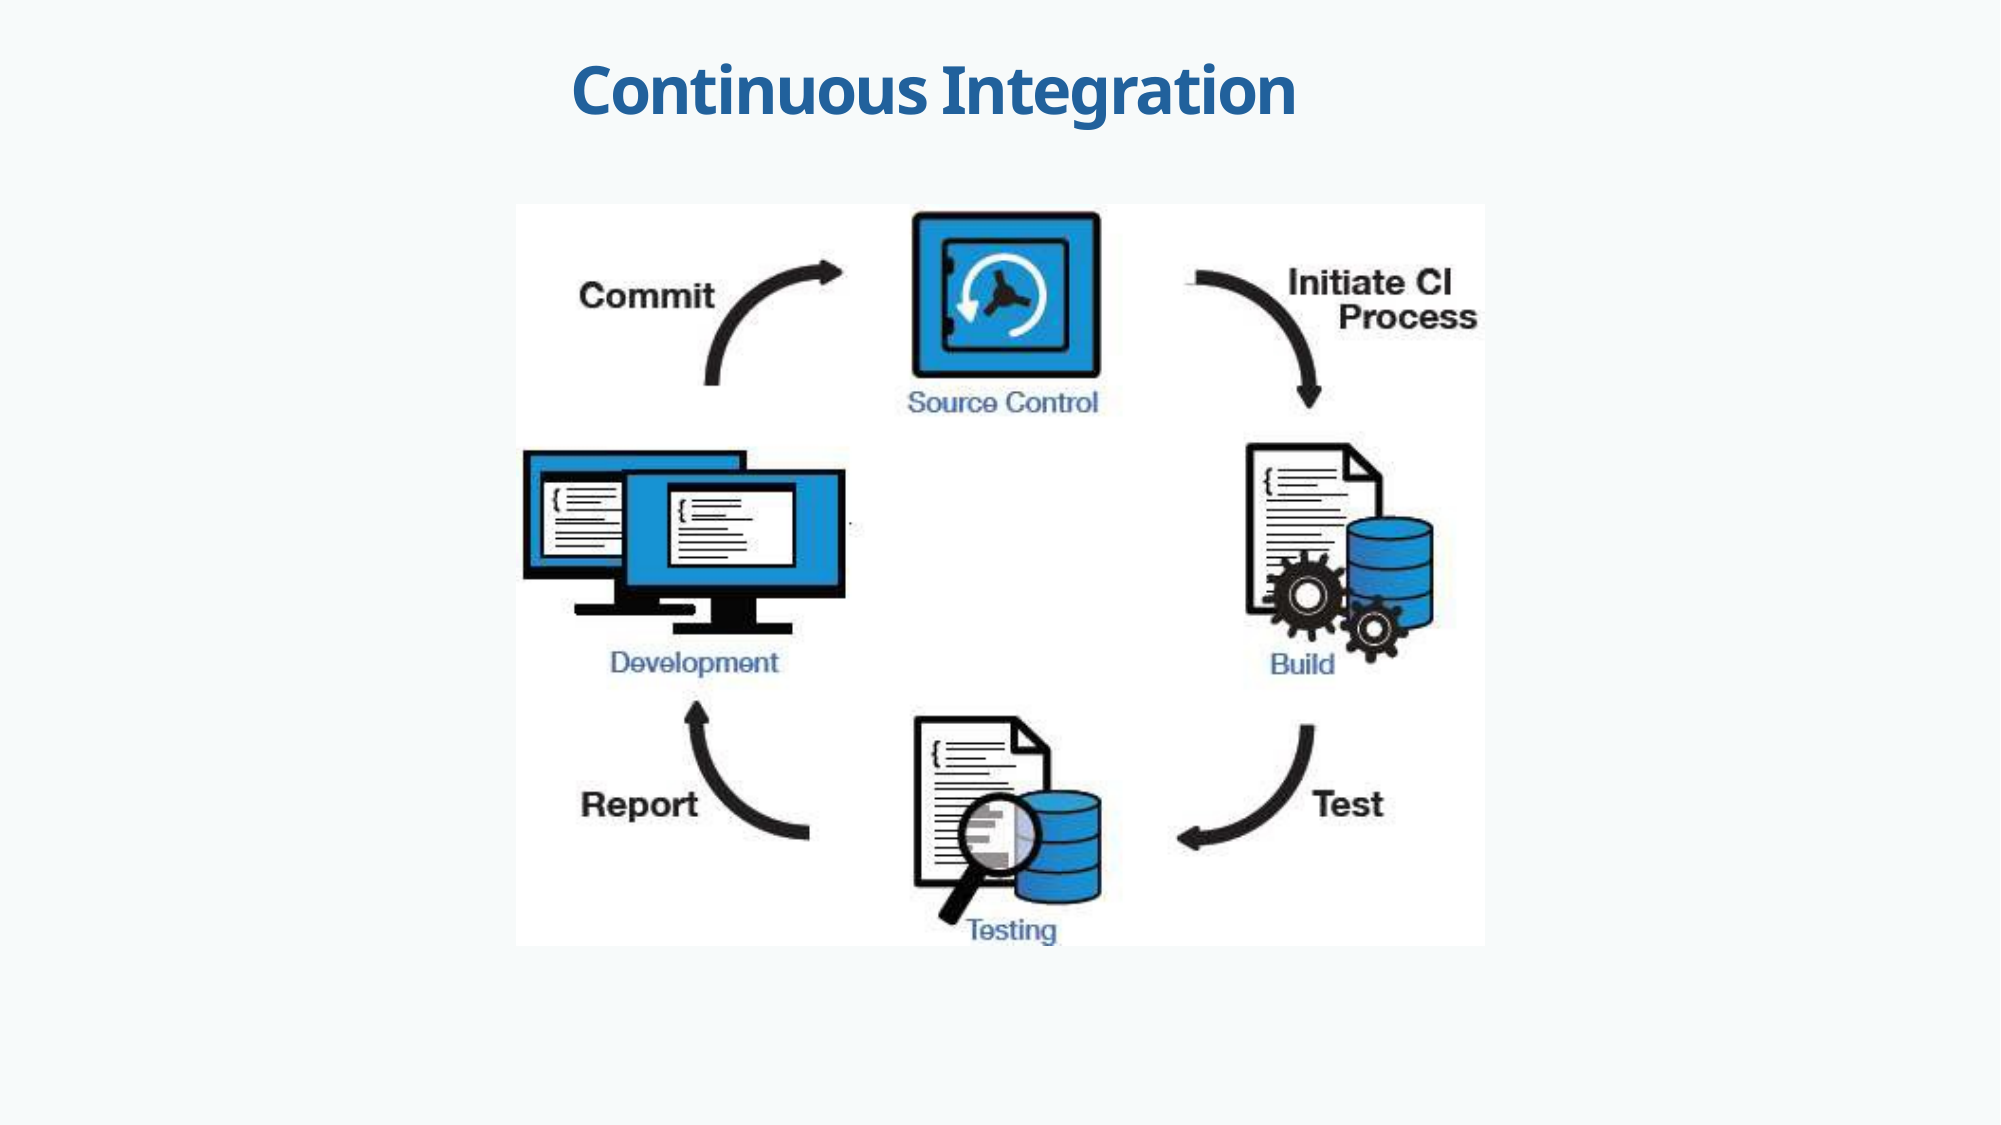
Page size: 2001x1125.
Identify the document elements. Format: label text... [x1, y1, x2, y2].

picture [516, 204, 1485, 946]
title Continuous Integration [34, 47, 1835, 128]
